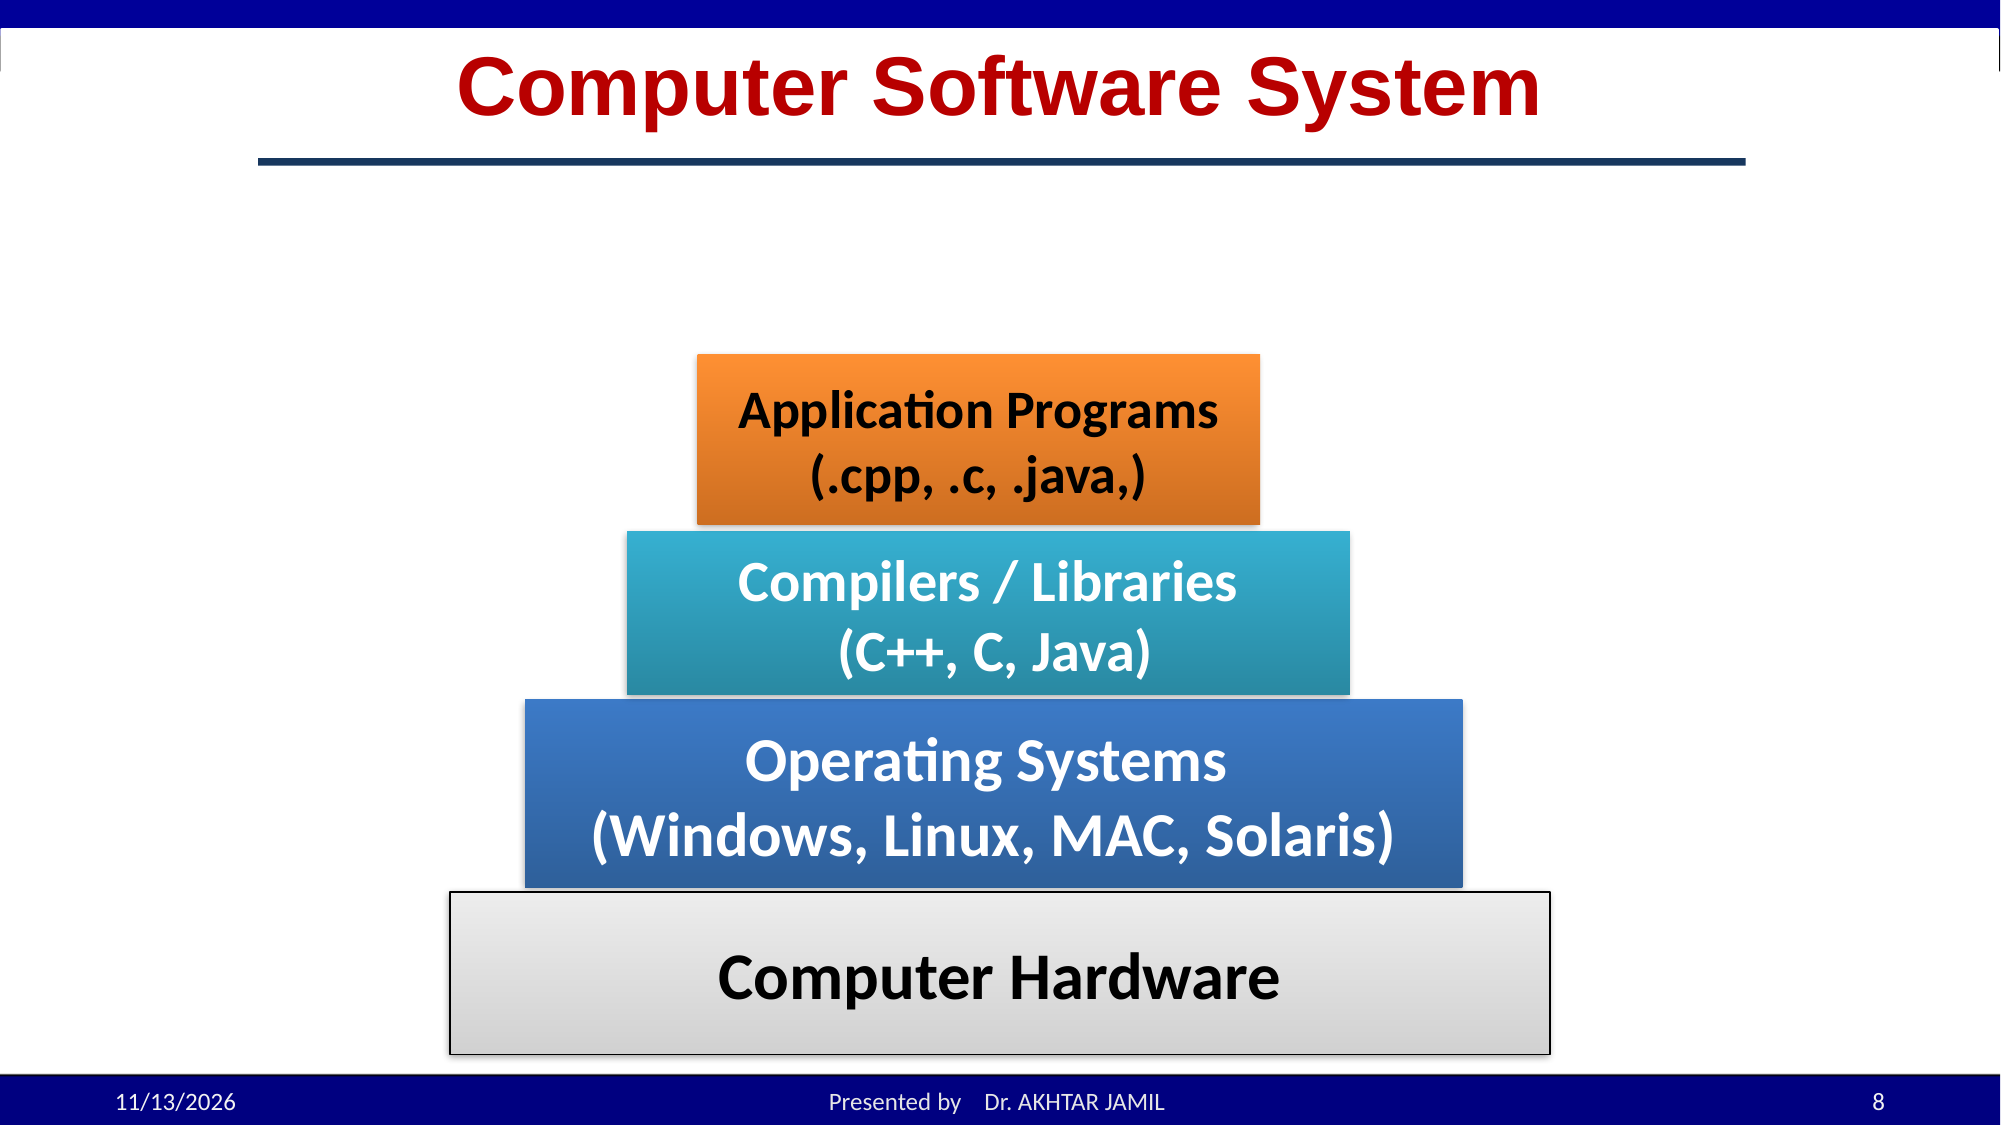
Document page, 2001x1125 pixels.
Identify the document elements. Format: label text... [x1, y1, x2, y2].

footer Presented by Dr. AKHTAR JAMIL [683, 1062, 1317, 1125]
title Computer Software System [255, 7, 1744, 159]
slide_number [99, 1062, 567, 1125]
text_box Computer Hardware [449, 891, 1551, 1055]
text_box Operating Systems (Windows, Linux, MAC, Solaris) [525, 699, 1463, 888]
text_box Compilers / Libraries (C++, C, Java) [627, 531, 1350, 695]
slide_number 8 [1433, 1062, 1900, 1125]
text_box Application Programs (.cpp, .c, .java,) [697, 354, 1261, 525]
text_box [256, 156, 1748, 168]
picture [0, 0, 2001, 1125]
